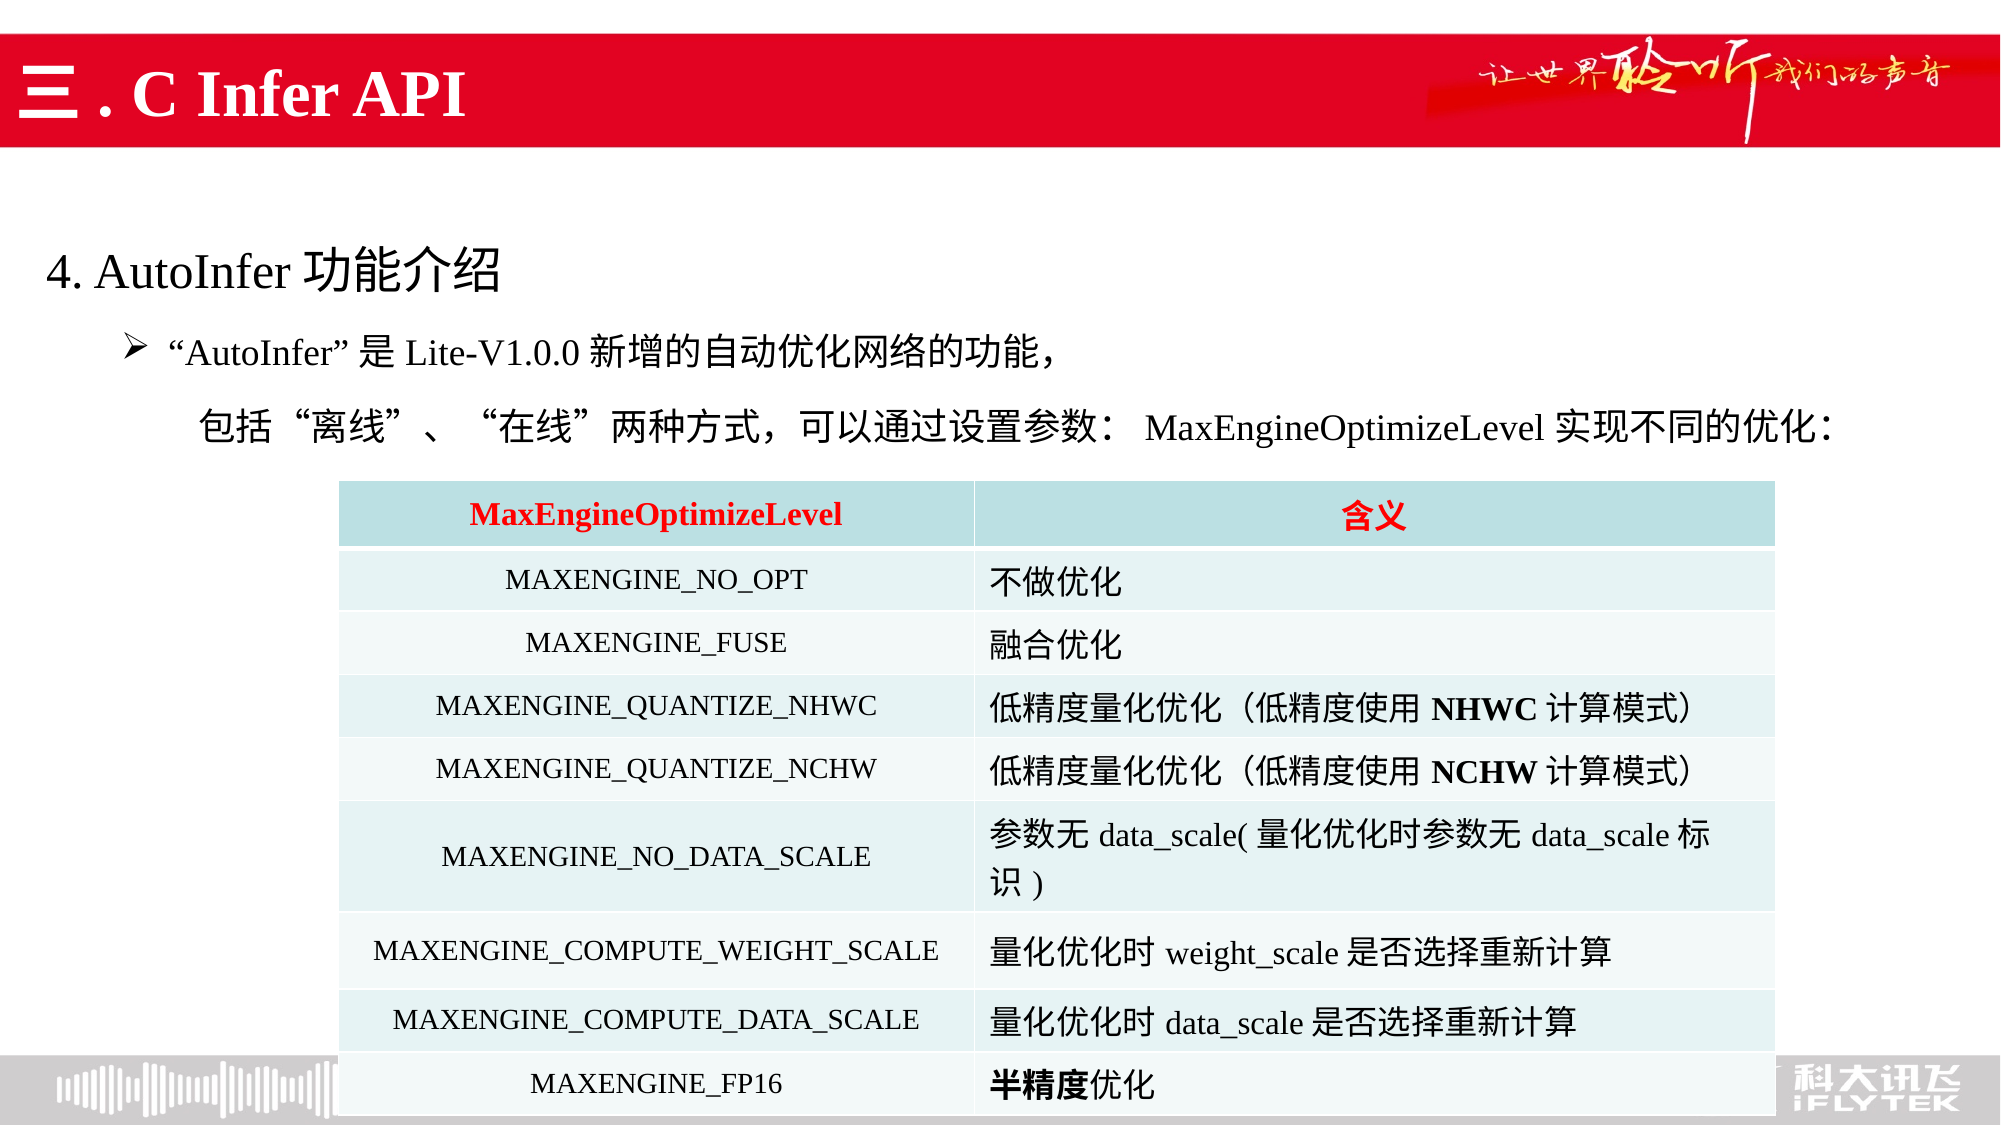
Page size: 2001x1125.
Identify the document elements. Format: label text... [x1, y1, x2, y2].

table_cell MAXENGINE_COMPUTE_WEIGHT_SCALE [339, 913, 974, 988]
table_cell MAXENGINE_NO_DATA_SCALE [339, 801, 974, 911]
picture [0, 0, 2001, 1125]
table_cell 不做优化 [975, 551, 1775, 610]
table_cell MAXENGINE_FP16 [339, 1053, 974, 1114]
table_header MaxEngineOptimizeLevel [339, 481, 974, 546]
table_cell MAXENGINE_QUANTIZE_NHWC [339, 675, 974, 737]
table_cell 量化优化时weight_scale是否选择重新计算 [975, 913, 1775, 988]
table_cell 参数无data_scale(量化优化时参数无data_scale标识) [975, 801, 1775, 911]
table_cell MAXENGINE_NO_OPT [339, 551, 974, 610]
table_cell MAXENGINE_COMPUTE_DATA_SCALE [339, 990, 974, 1051]
table_header 含义 [975, 481, 1775, 546]
table_cell 融合优化 [975, 612, 1775, 674]
table_cell 低精度量化优化（低精度使用NCHW计算模式） [975, 738, 1775, 800]
table_cell 量化优化时data_scale是否选择重新计算 [975, 990, 1775, 1051]
table_cell 半精度优化 [975, 1053, 1775, 1114]
title 三. C Infer API [0, 30, 945, 149]
list 4. AutoInfer功能介绍 “AutoInfer”是Lite-V1.0.0新增的自动优化网络的功能， 包括“离线”、“在线”两种方式，可以通过设置参数：MaxEngineOptimizeLevel实现不同的优化： [31, 170, 1969, 980]
table_cell MAXENGINE_QUANTIZE_NCHW [339, 738, 974, 800]
table_cell MAXENGINE_FUSE [339, 612, 974, 674]
table_cell 低精度量化优化（低精度使用NHWC计算模式） [975, 675, 1775, 737]
